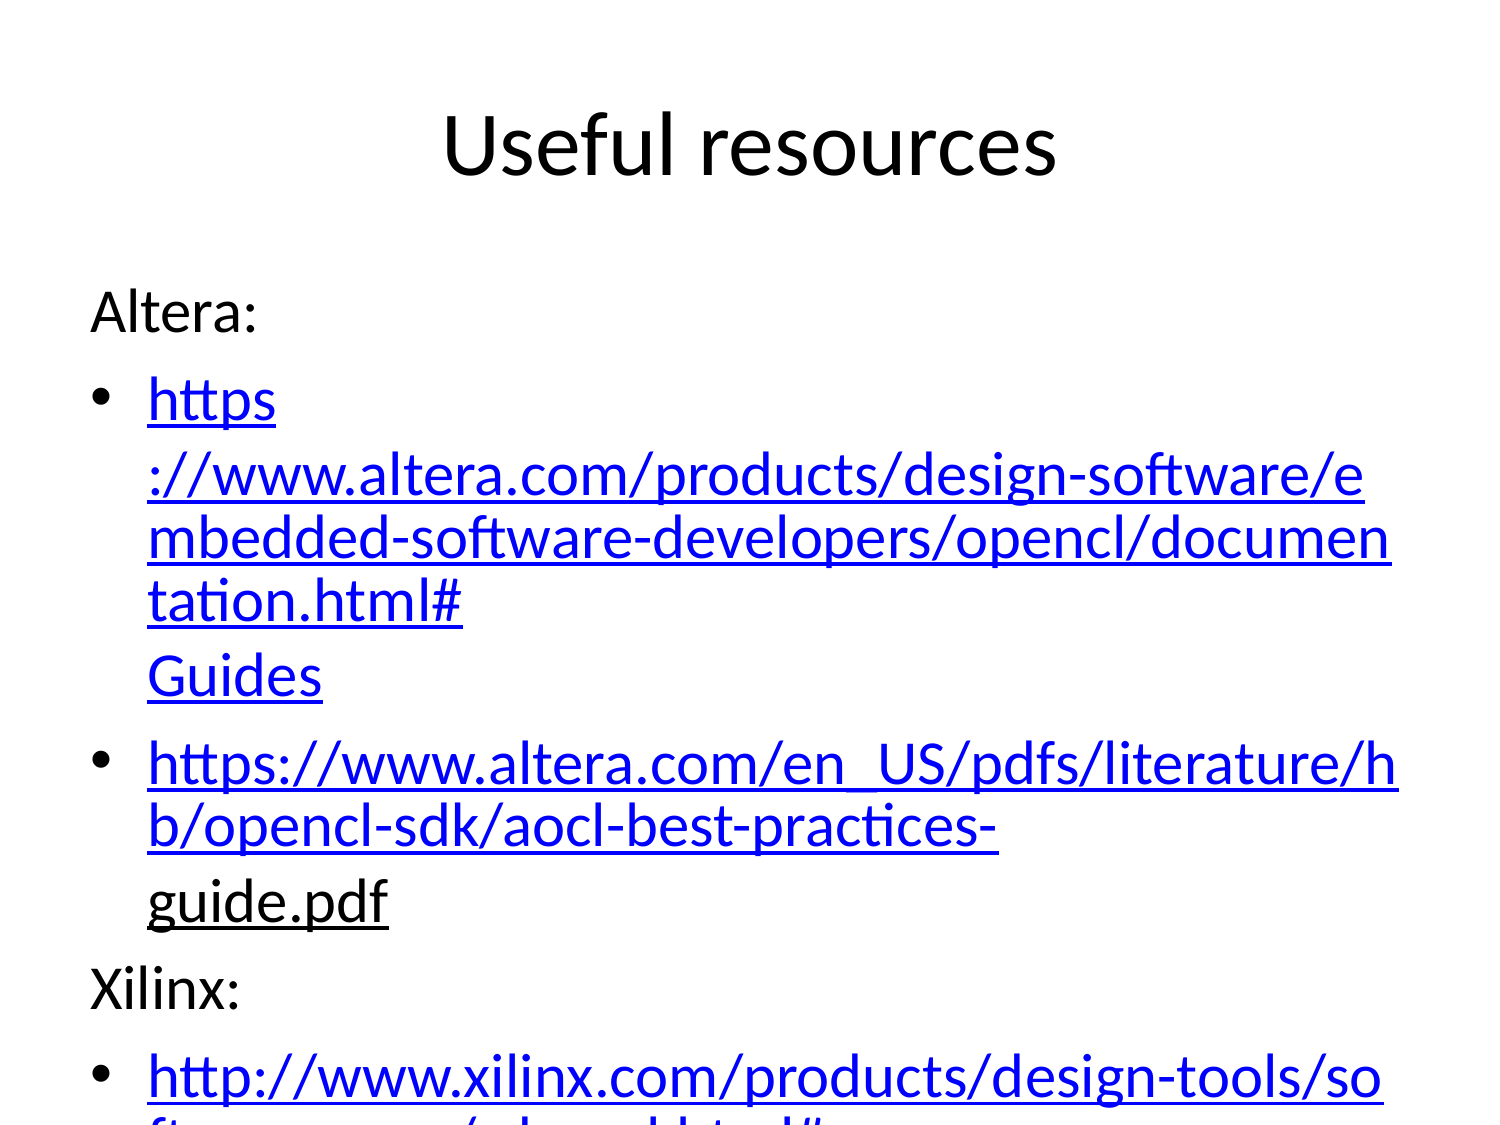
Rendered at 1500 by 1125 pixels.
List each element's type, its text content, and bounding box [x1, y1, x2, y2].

title Useful resources [75, 45, 1425, 233]
list Altera: https://www.altera.com/products/design-software/embedded-software-developers/opencl/documentation.html#Guides https://www.altera.com/en_US/pdfs/literature/hb/opencl-sdk/aocl-best-practices-guide.pdf Xilinx: http://www.xilinx.com/products/design-tools/software-zone/sdaccel.html#documentation [75, 262, 1425, 1005]
